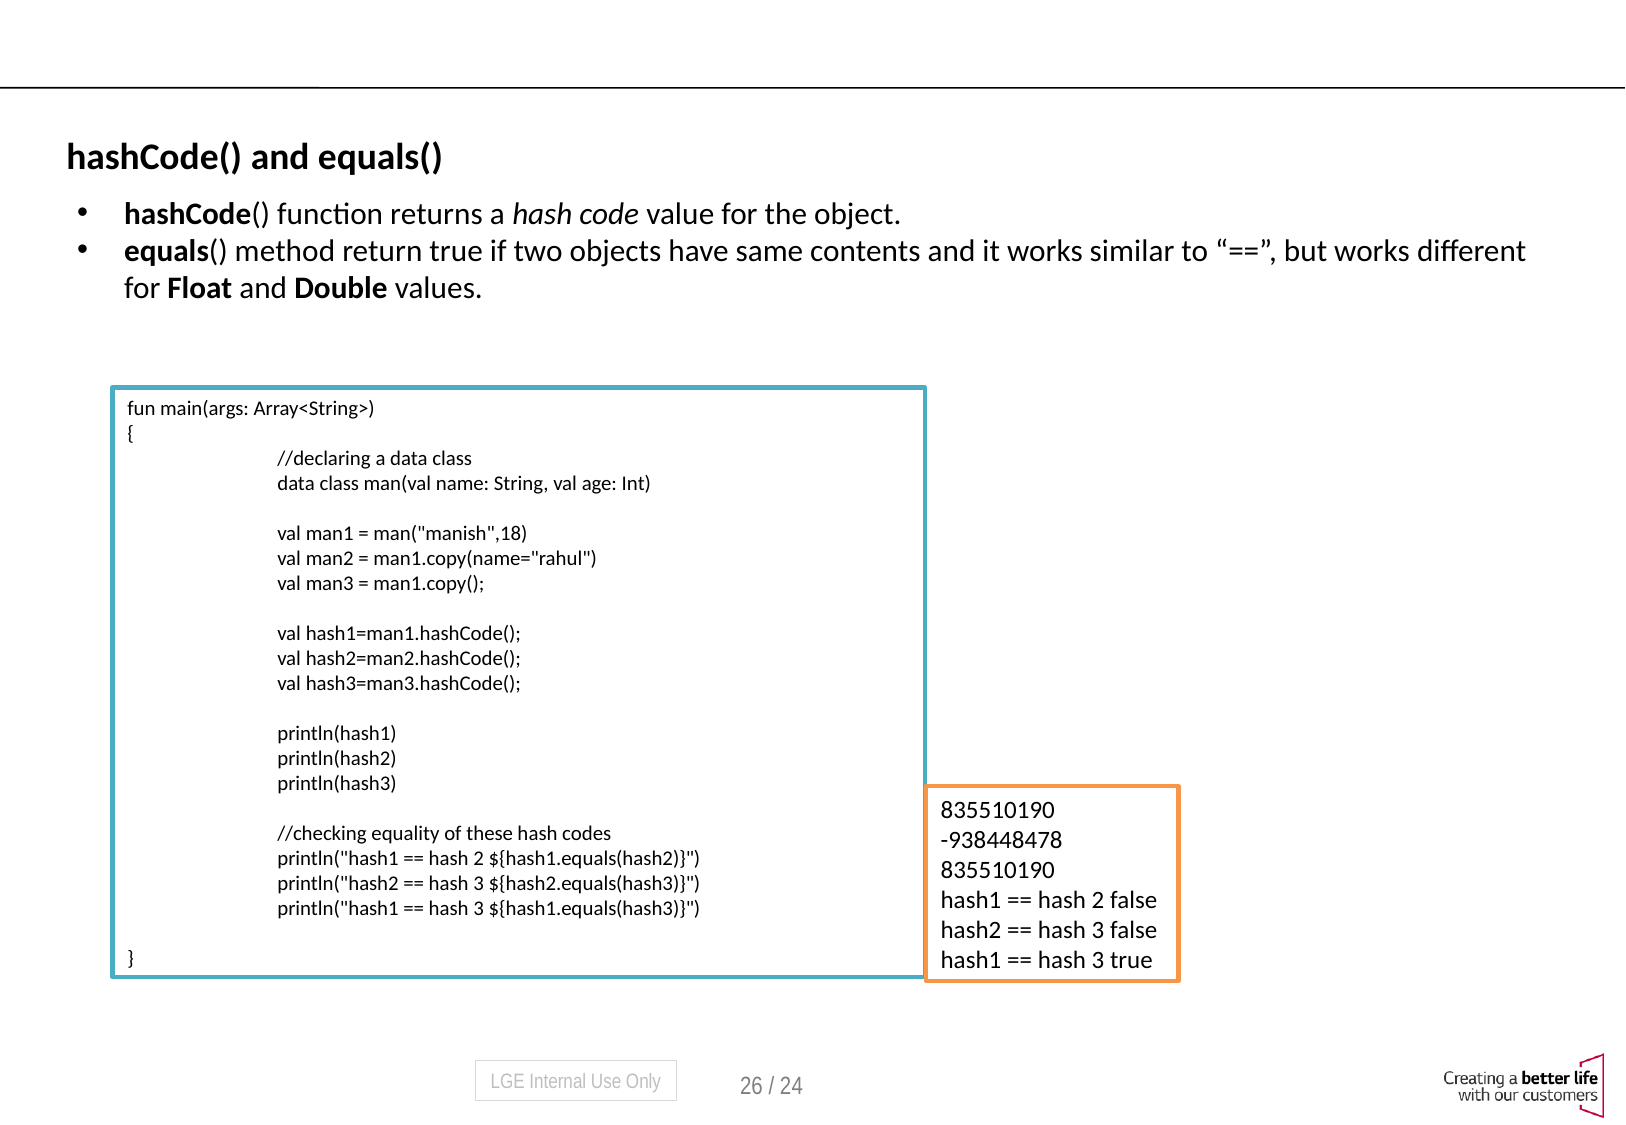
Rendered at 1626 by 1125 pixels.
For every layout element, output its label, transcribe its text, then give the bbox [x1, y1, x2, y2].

text_box fun main(args: Array<String>) { //declaring a data class data class man(val name: String, val age: Int) val man1 = man("manish",18) val man2 = man1.copy(name="rahul") val man3 = man1.copy(); val hash1=man1.hashCode(); val hash2=man2.hashCode(); val hash3=man3.hashCode(); println(hash1) println(hash2) println(hash3) //checking equality of these hash codes println("hash1 == hash 2 ${hash1.equals(hash2)}") println("hash2 == hash 3 ${hash2.equals(hash3)}") println("hash1 == hash 3 ${hash1.equals(hash3)}") } [110, 385, 927, 979]
text_box hashCode() function returns a hash code value for the object. equals() method return true if two objects have same contents and it works similar to “==”, but works different for Float and Double values. [62, 185, 1550, 313]
text_box hashCode() and equals() [51, 124, 459, 185]
text_box 835510190 -938448478 835510190 hash1 == hash 2 false hash2 == hash 3 false hash1 == hash 3 true [924, 784, 1181, 983]
picture [1444, 1053, 1604, 1118]
